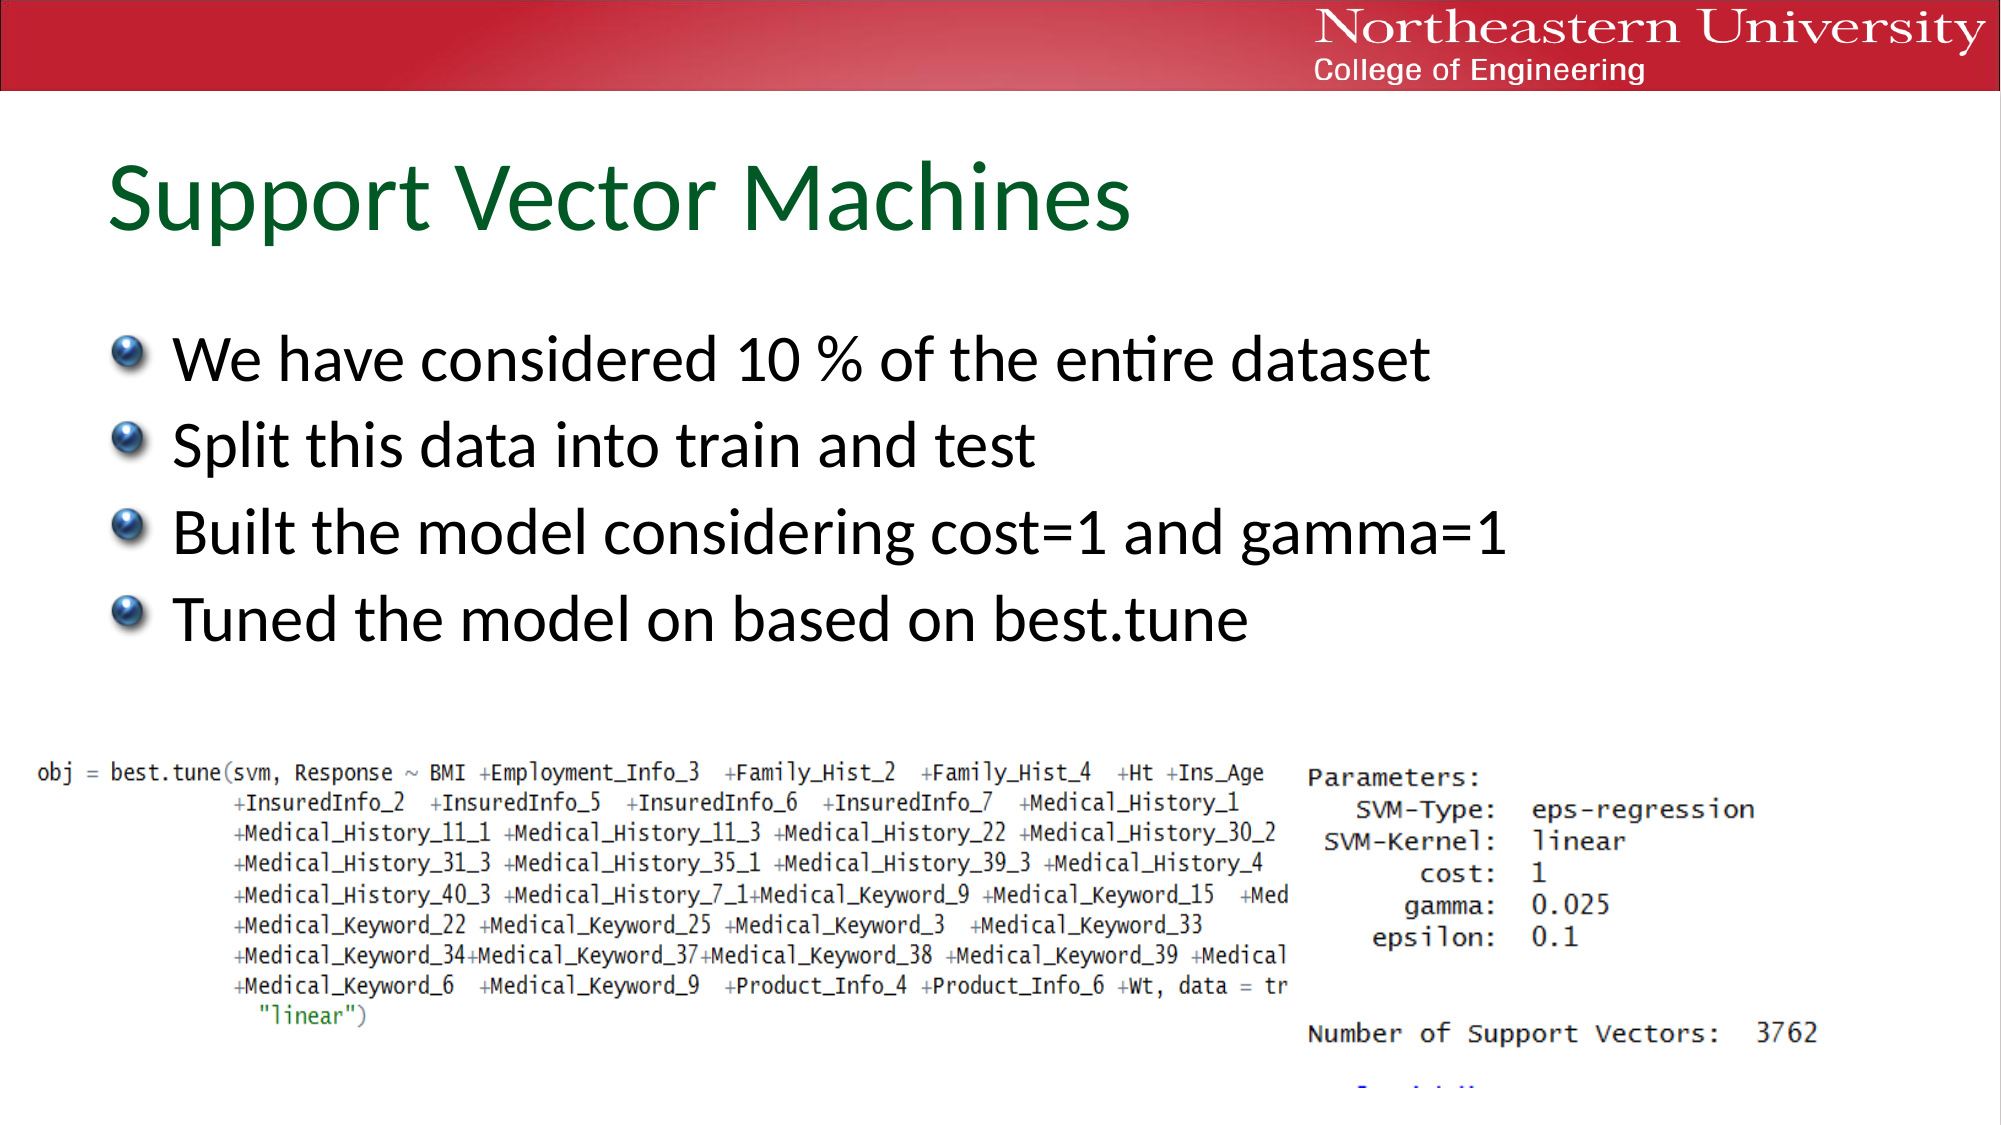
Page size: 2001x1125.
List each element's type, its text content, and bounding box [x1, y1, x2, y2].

list We have considered 10 % of the entire dataset Split this data into train and test Built the model considering cost=1 and gamma=1 Tuned the model on based on best.tune [99, 316, 1900, 1125]
title Support Vector Machines [99, 78, 1900, 316]
picture [107, 592, 155, 639]
picture [0, 0, 2001, 1125]
picture [1297, 734, 1931, 1088]
picture [107, 418, 155, 466]
picture [35, 752, 1289, 1029]
picture [107, 332, 155, 380]
picture [107, 505, 155, 553]
